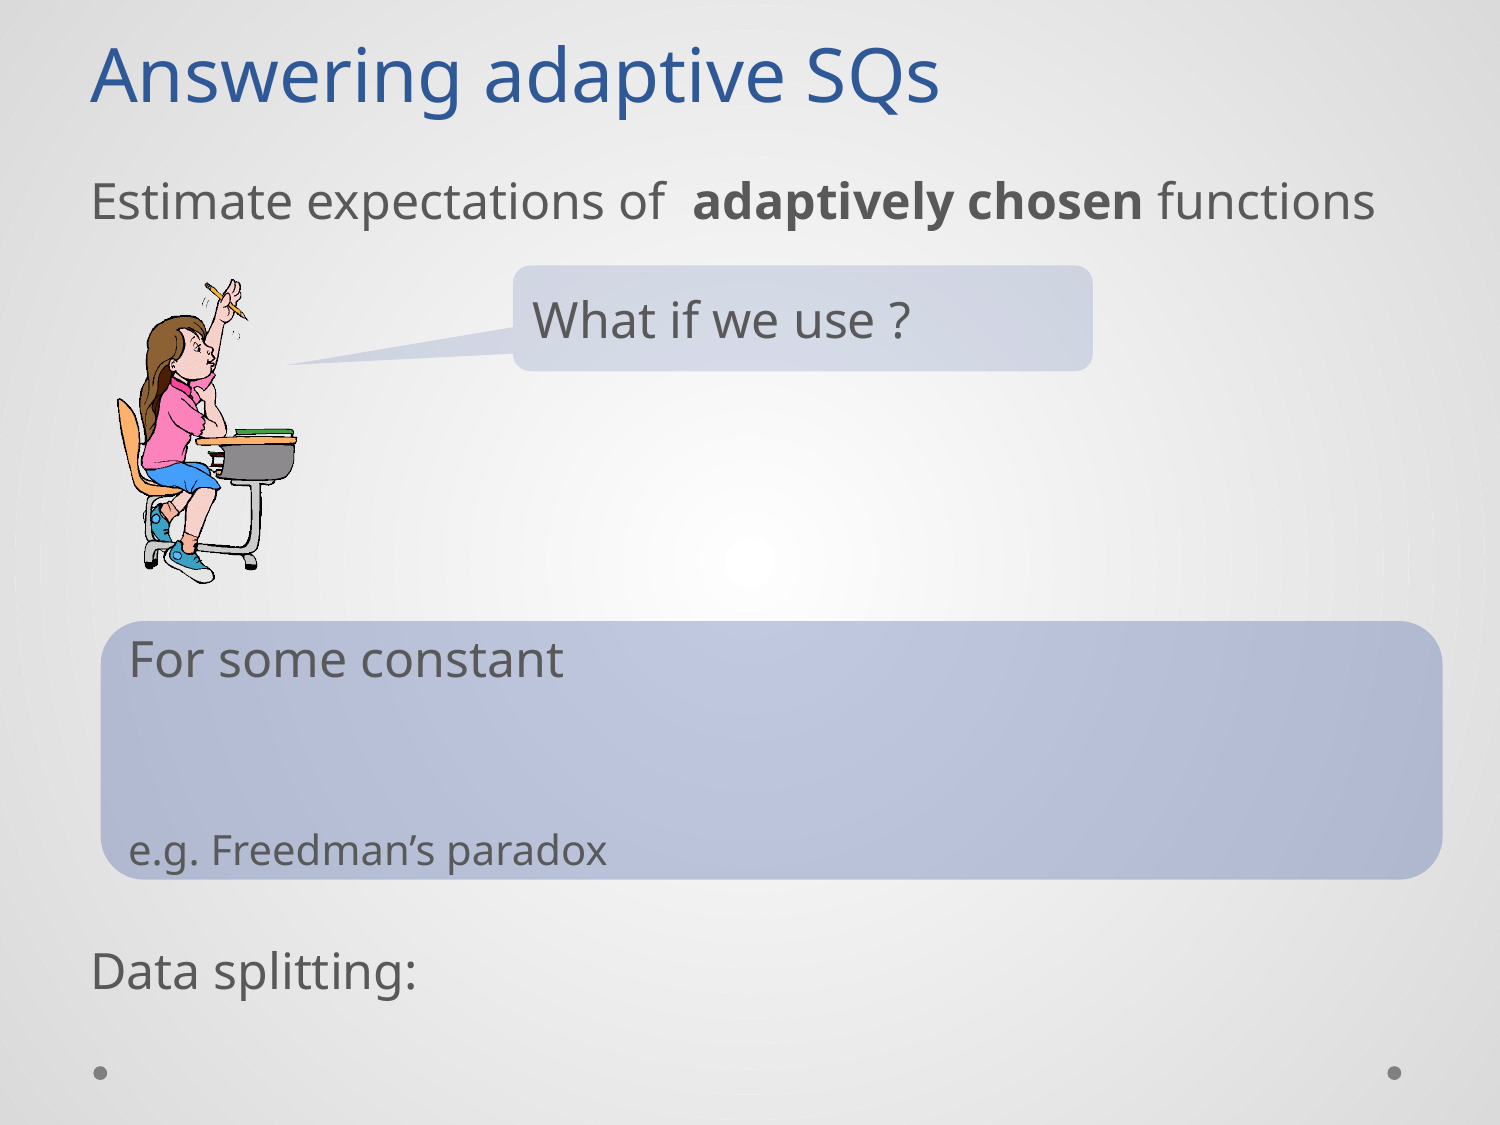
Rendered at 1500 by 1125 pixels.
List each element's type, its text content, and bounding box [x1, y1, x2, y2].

title Answering adaptive SQs [75, 0, 1425, 125]
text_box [117, 265, 1094, 584]
